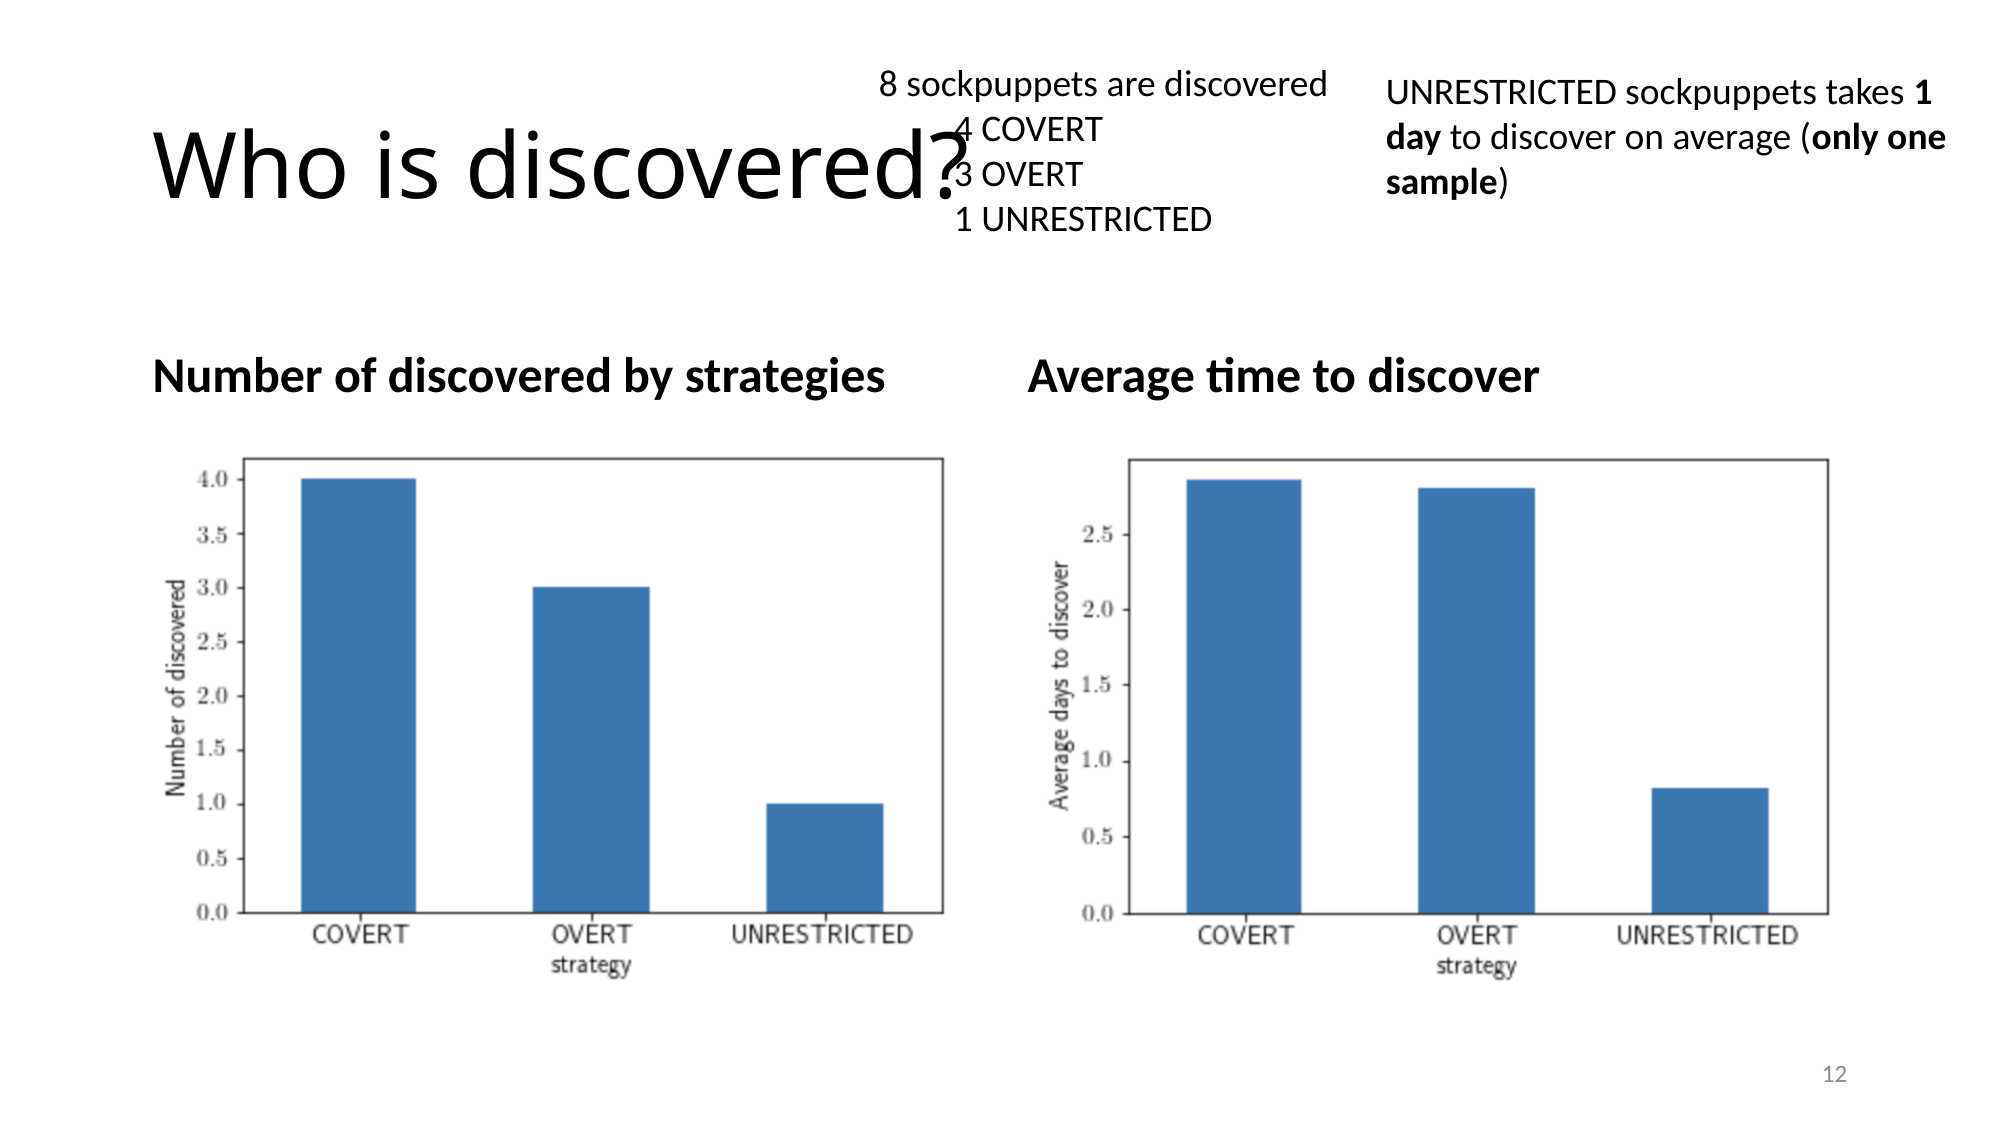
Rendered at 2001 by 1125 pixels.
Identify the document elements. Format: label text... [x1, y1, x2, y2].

list Average time to discover [1012, 275, 1863, 411]
slide_number 12 [1412, 1042, 1863, 1103]
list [151, 439, 971, 988]
list Number of discovered by strategies [137, 275, 984, 411]
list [1024, 438, 1852, 989]
text_box UNRESTRICTED sockpuppets takes 1 day to discover on average (only one sample) [1371, 59, 2000, 255]
title Who is discovered? [137, 59, 1863, 278]
text_box 8 sockpuppets are discovered 4 COVERT 3 OVERT 1 UNRESTRICTED [864, 51, 1344, 247]
